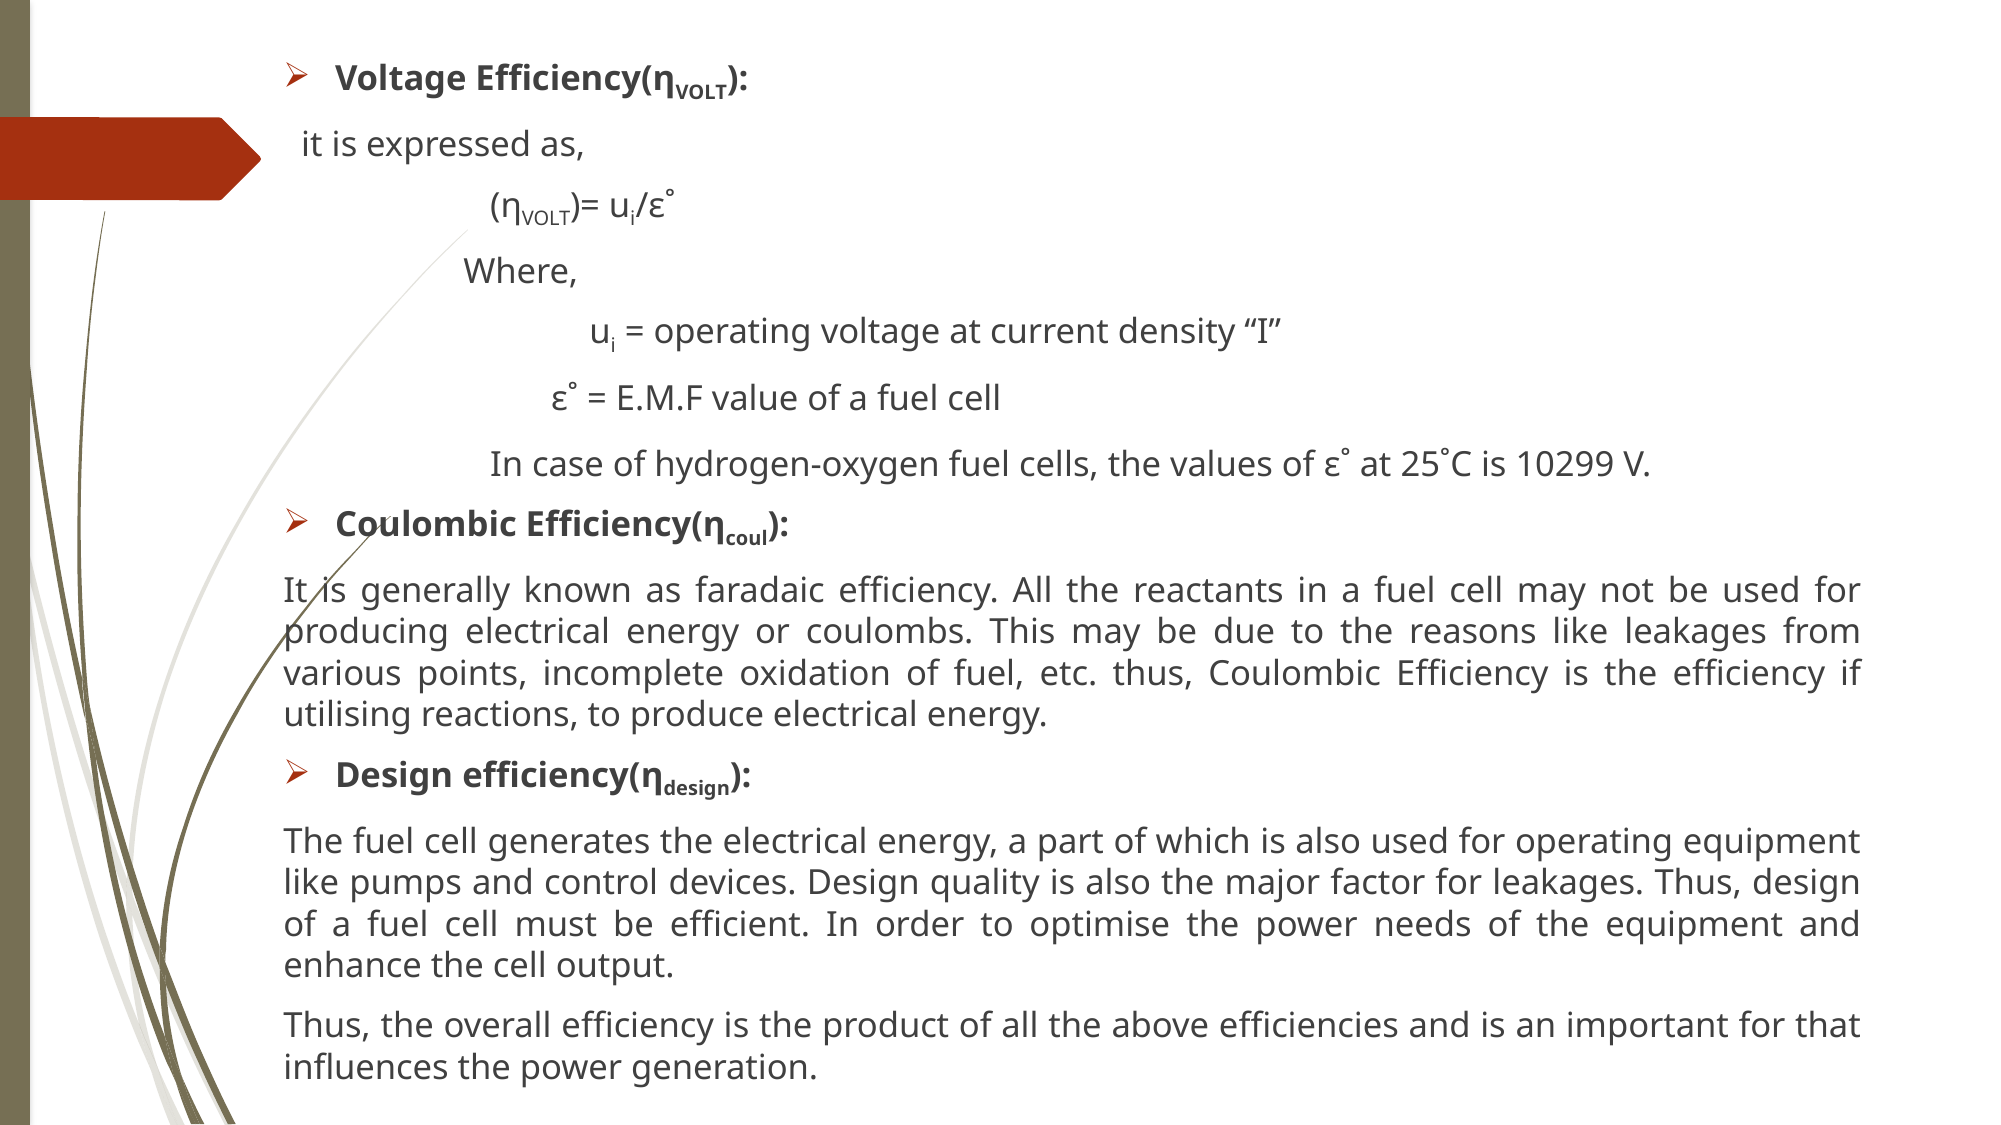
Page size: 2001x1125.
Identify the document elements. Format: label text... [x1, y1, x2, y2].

list Voltage Efficiency(ηVOLT): it is expressed as, (ηVOLT)= ui/ε˚ Where, ui = operating voltage at current density “I” ε˚ = E.M.F value of a fuel cell In case of hydrogen-oxygen fuel cells, the values of ε˚ at 25˚C is 10299 V. Coulombic Efficiency(ηcoul): It is generally known as faradaic efficiency. All the reactants in a fuel cell may not be used for producing electrical energy or coulombs. This may be due to the reasons like leakages from various points, incomplete oxidation of fuel, etc. thus, Coulombic Efficiency is the efficiency if utilising reactions, to produce electrical energy. Design efficiency(ηdesign): The fuel cell generates the electrical energy, a part of which is also used for operating equipment like pumps and control devices. Design quality is also the major factor for leakages. Thus, design of a fuel cell must be efficient. In order to optimise the power needs of the equipment and enhance the cell output. Thus, the overall efficiency is the product of all the above efficiencies and is an important for that influences the power generation. [268, 48, 1877, 1099]
